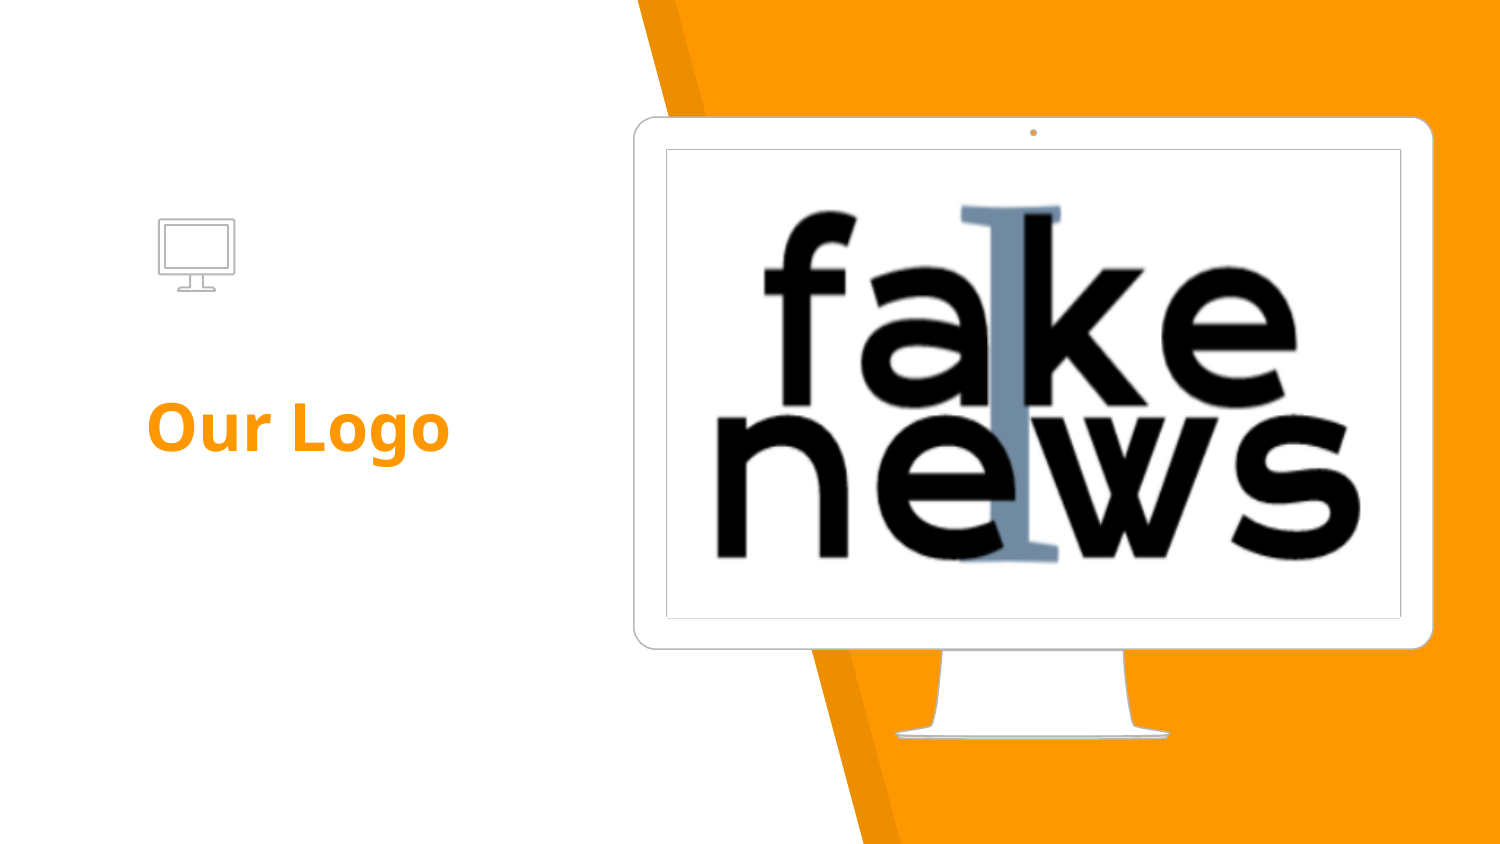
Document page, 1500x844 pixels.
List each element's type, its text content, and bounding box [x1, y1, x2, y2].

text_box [158, 219, 235, 292]
picture [667, 150, 1400, 619]
text_box [633, 117, 1434, 740]
title Our Logo [130, 368, 662, 480]
